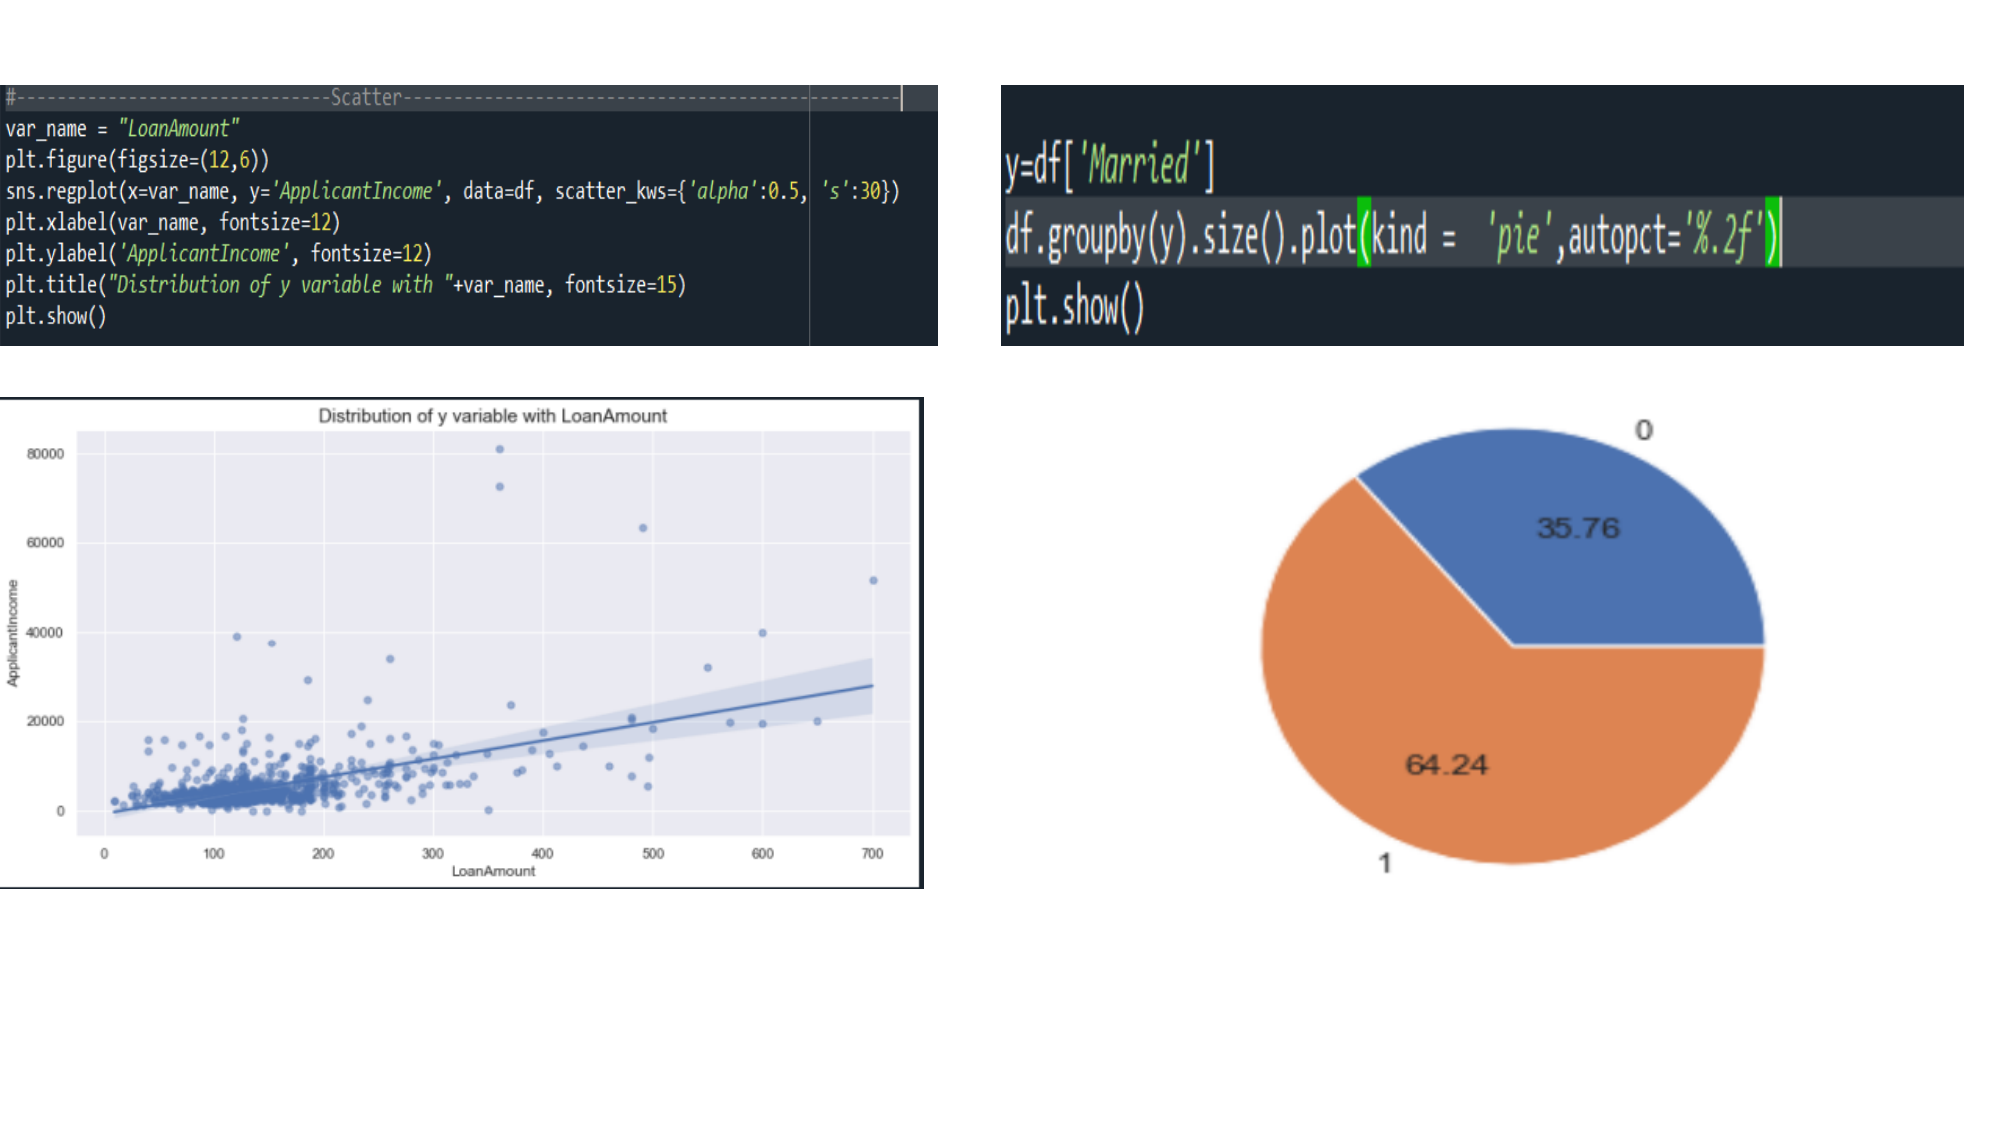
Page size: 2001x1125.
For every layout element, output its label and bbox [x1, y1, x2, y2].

picture [0, 85, 938, 347]
picture [0, 397, 924, 889]
picture [1001, 85, 1964, 347]
picture [1190, 357, 1848, 900]
